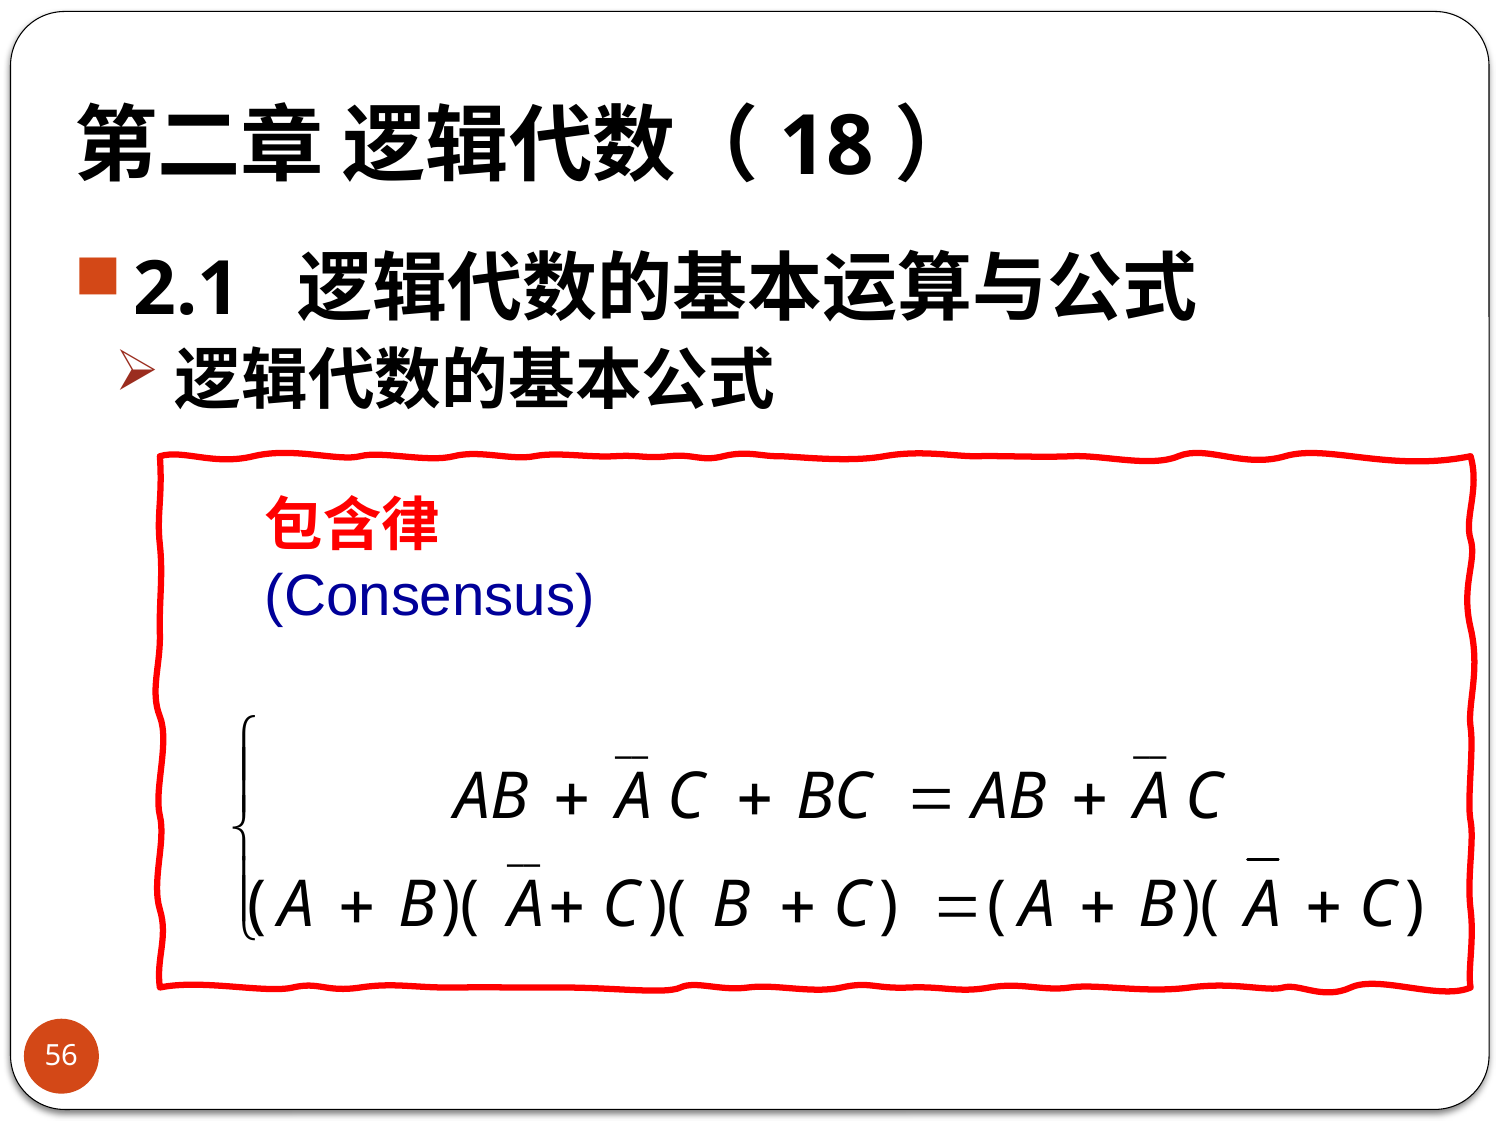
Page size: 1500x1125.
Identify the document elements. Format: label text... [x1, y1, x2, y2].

slide_number 56 [23, 1018, 99, 1094]
list 2.1 逻辑代数的基本运算与公式 逻辑代数的基本公式 [59, 231, 1335, 988]
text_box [218, 703, 1436, 953]
text_box [154, 451, 1476, 994]
title 第二章 逻辑代数（18） [59, 45, 1335, 207]
